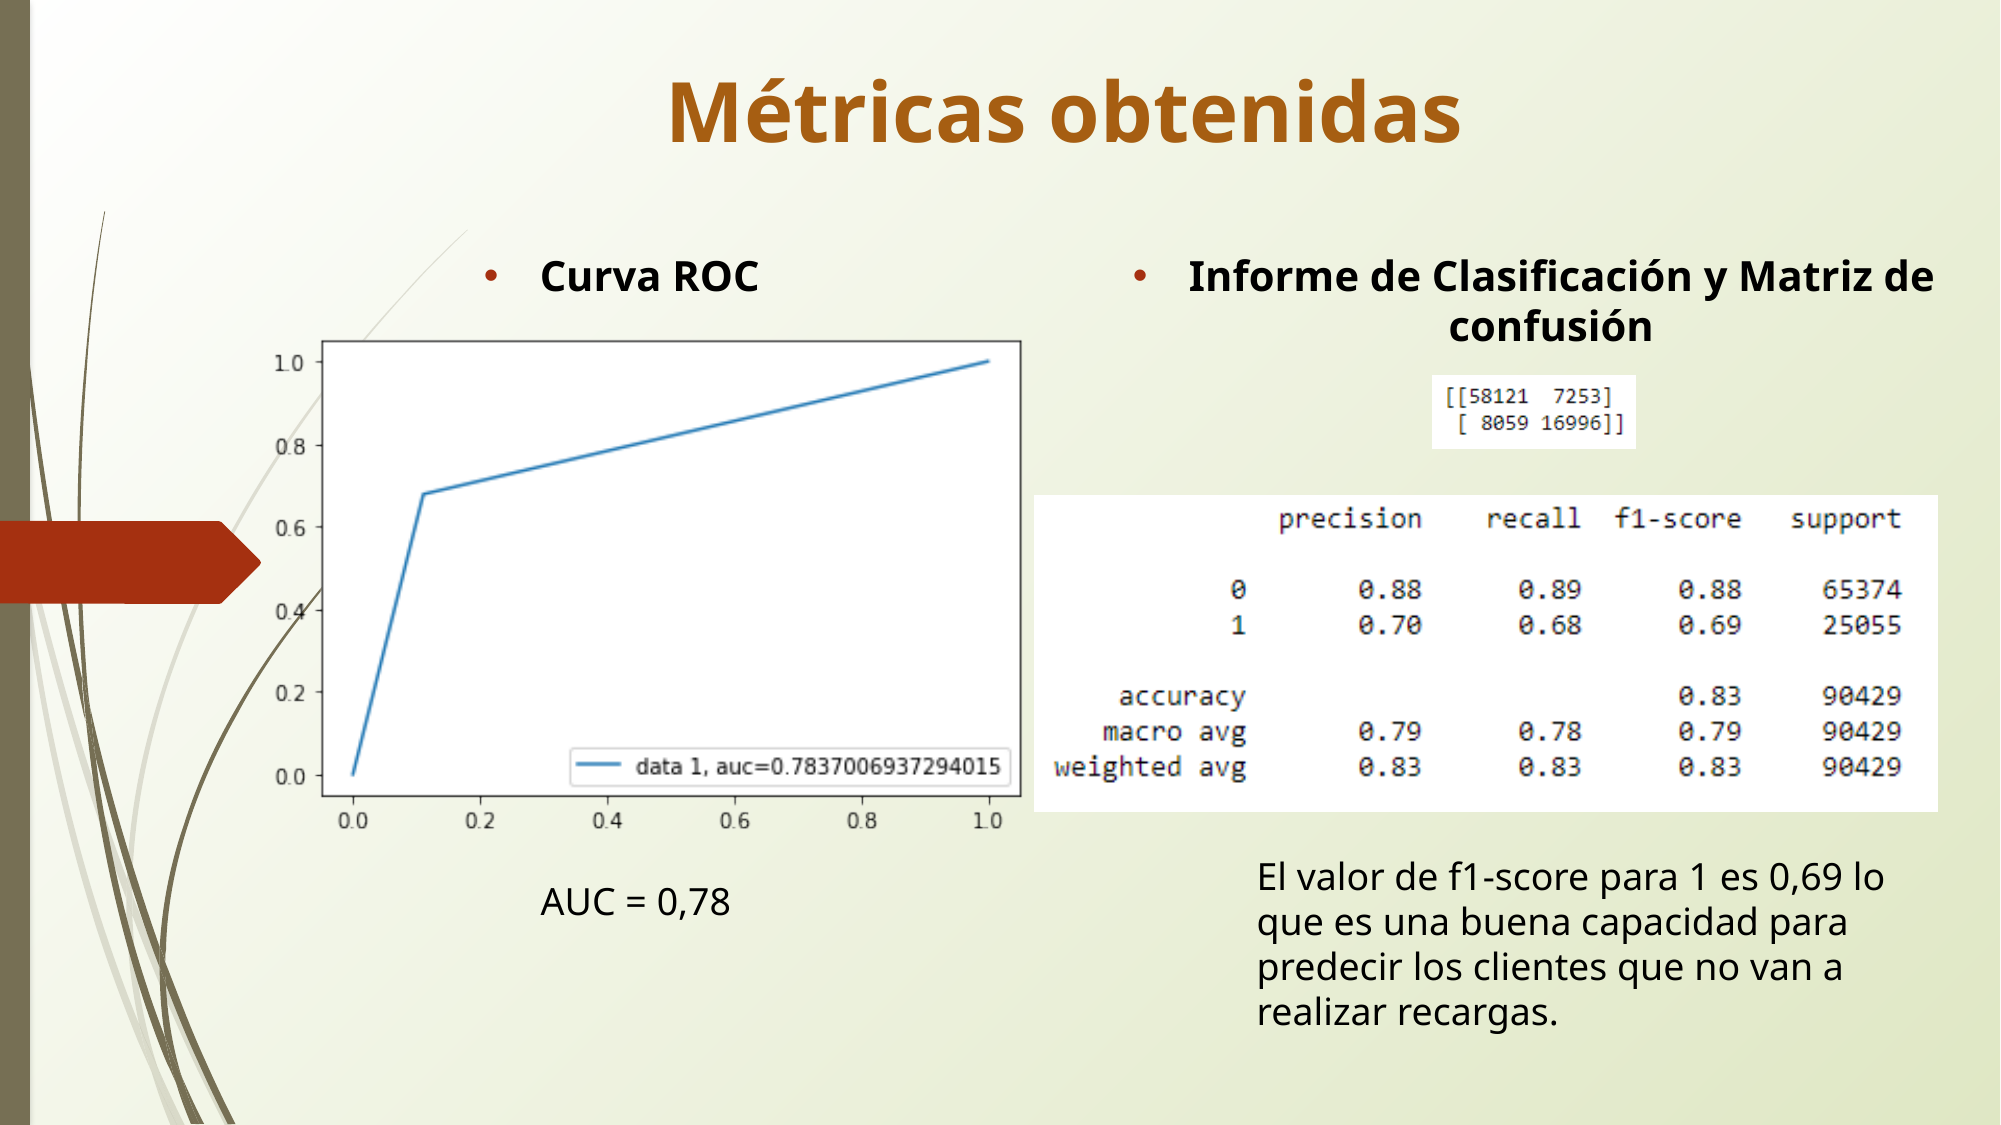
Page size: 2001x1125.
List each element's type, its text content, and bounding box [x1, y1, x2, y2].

picture [1432, 375, 1636, 450]
text_box Métricas obtenidas [359, 52, 1770, 167]
text_box Curva ROC [468, 242, 826, 326]
text_box AUC = 0,78 [525, 870, 826, 931]
text_box El valor de f1-score para 1 es 0,69 lo que es una buena capacidad para predecir los clientes que no van a realizar recargas. [1241, 845, 1906, 1040]
picture [259, 328, 1938, 846]
text_box Informe de Clasificación y Matriz de confusión [1097, 242, 1971, 363]
